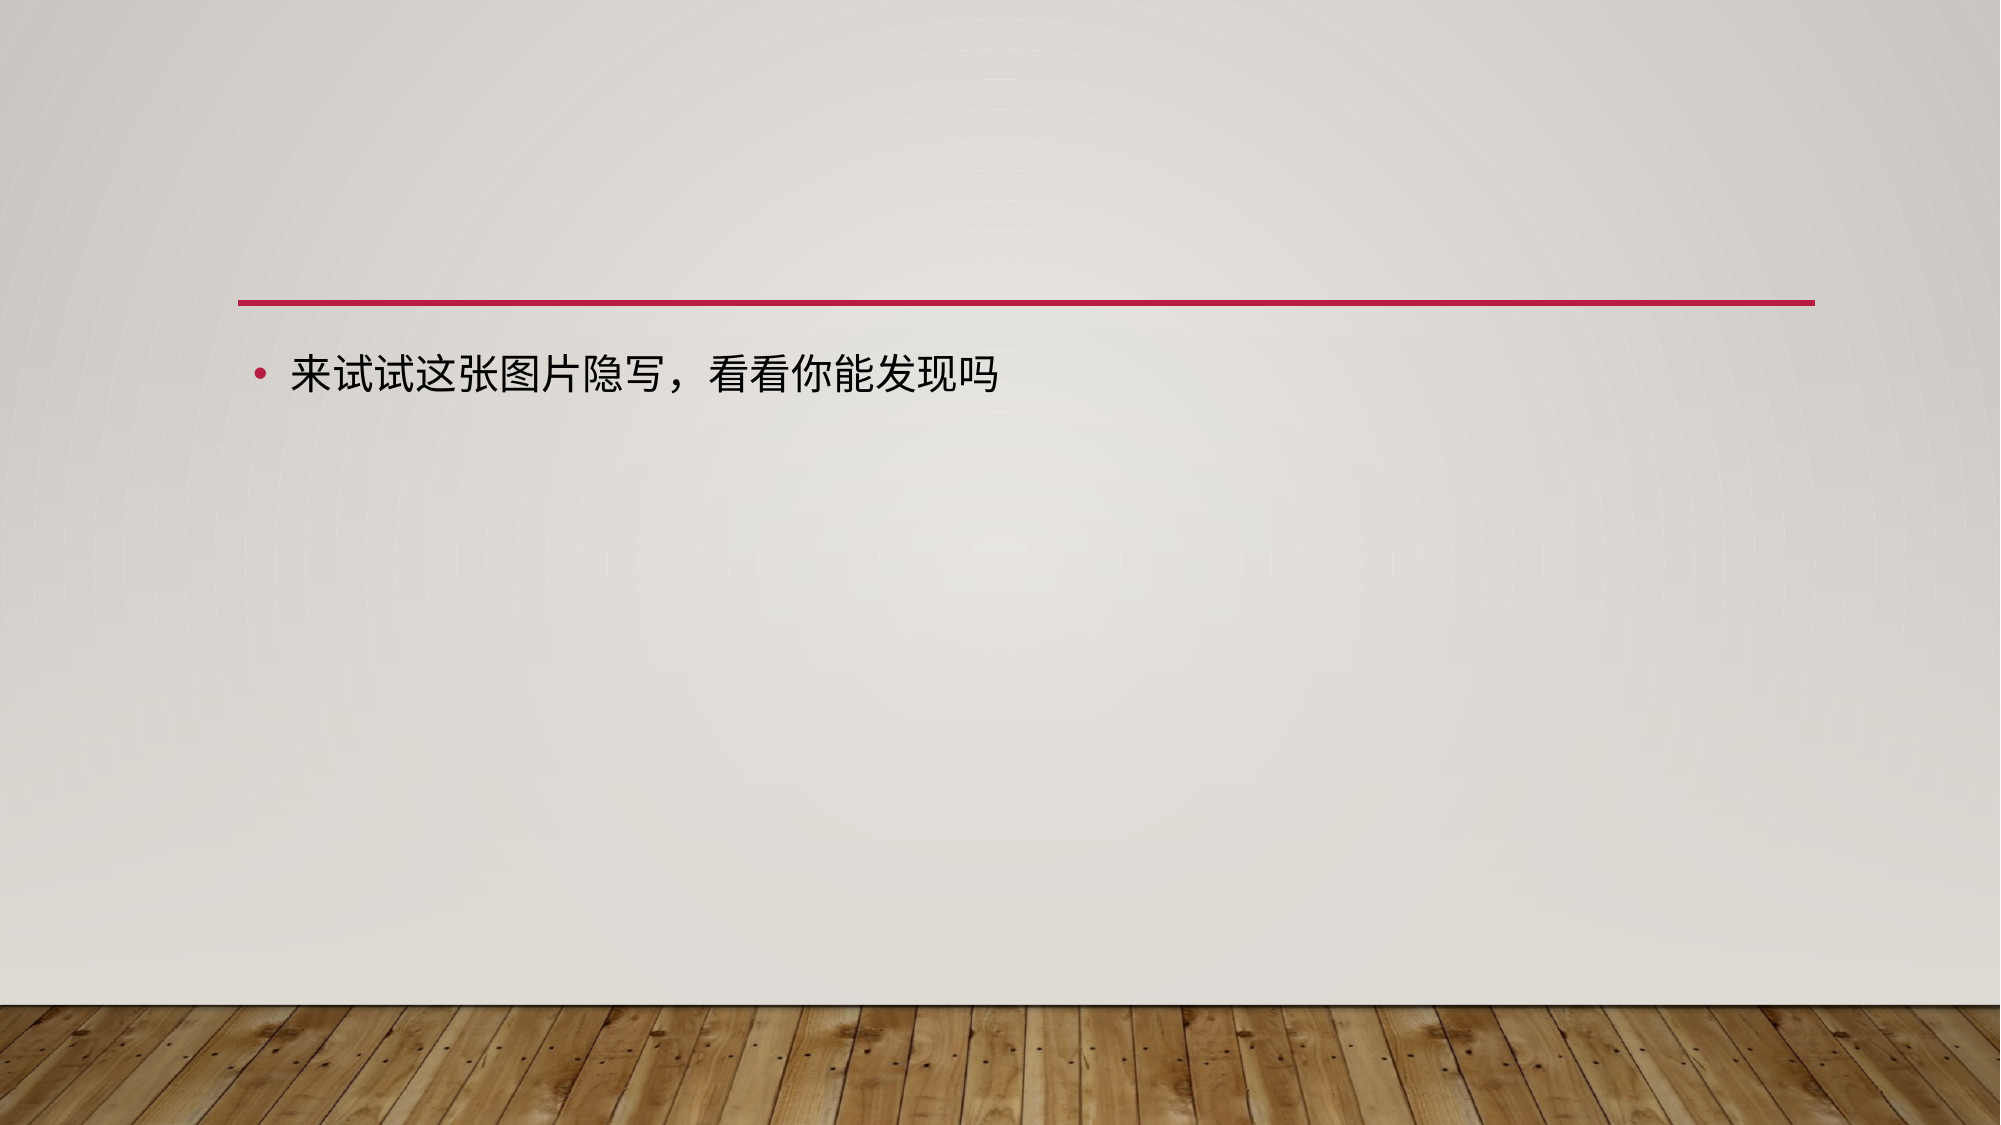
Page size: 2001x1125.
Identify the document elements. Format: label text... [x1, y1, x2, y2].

picture [0, 1005, 2000, 1125]
list 来试试这张图片隐写，看看你能发现吗 [238, 330, 1814, 897]
